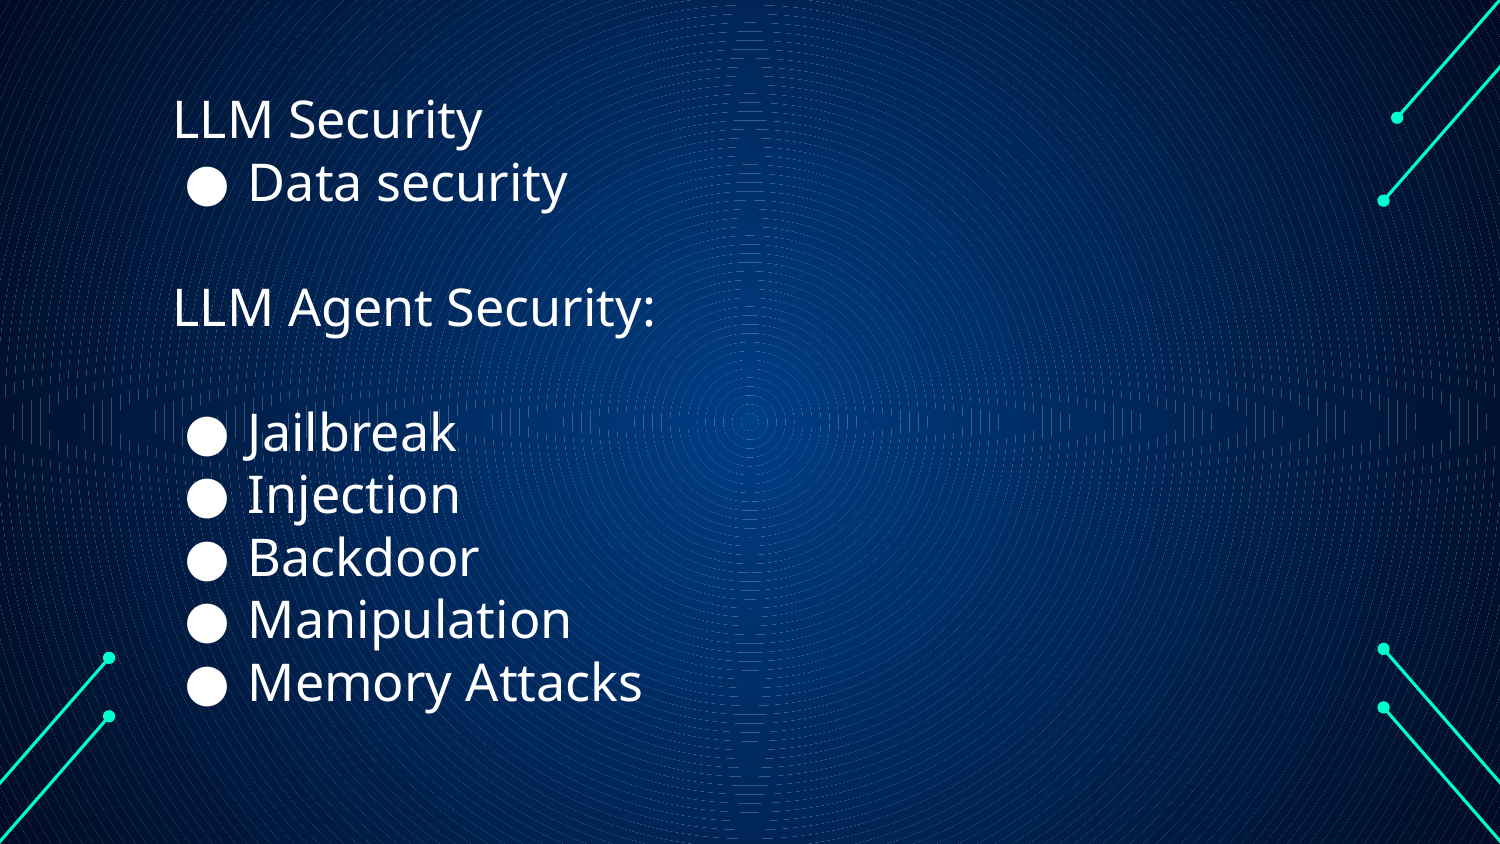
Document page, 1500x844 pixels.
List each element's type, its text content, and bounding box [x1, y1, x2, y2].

subtitle LLM Security Data security LLM Agent Security: Jailbreak Injection Backdoor Manipulation Memory Attacks [157, 71, 1376, 696]
